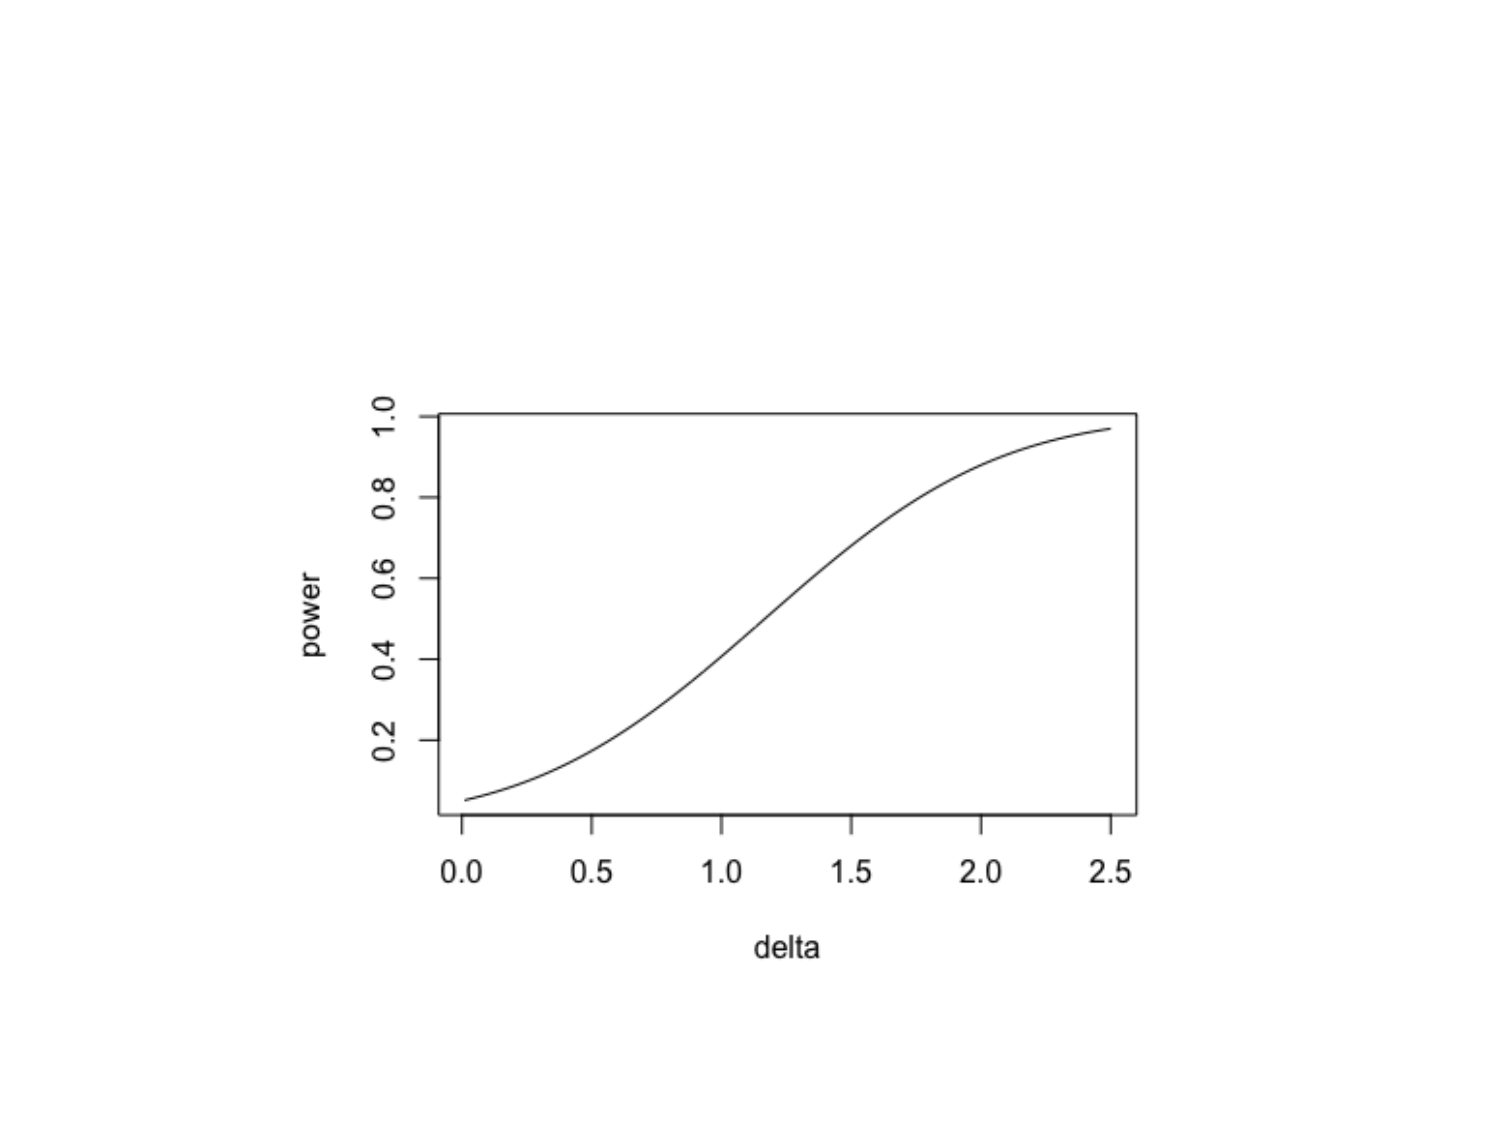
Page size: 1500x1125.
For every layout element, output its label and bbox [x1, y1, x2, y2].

picture [287, 262, 1215, 1005]
